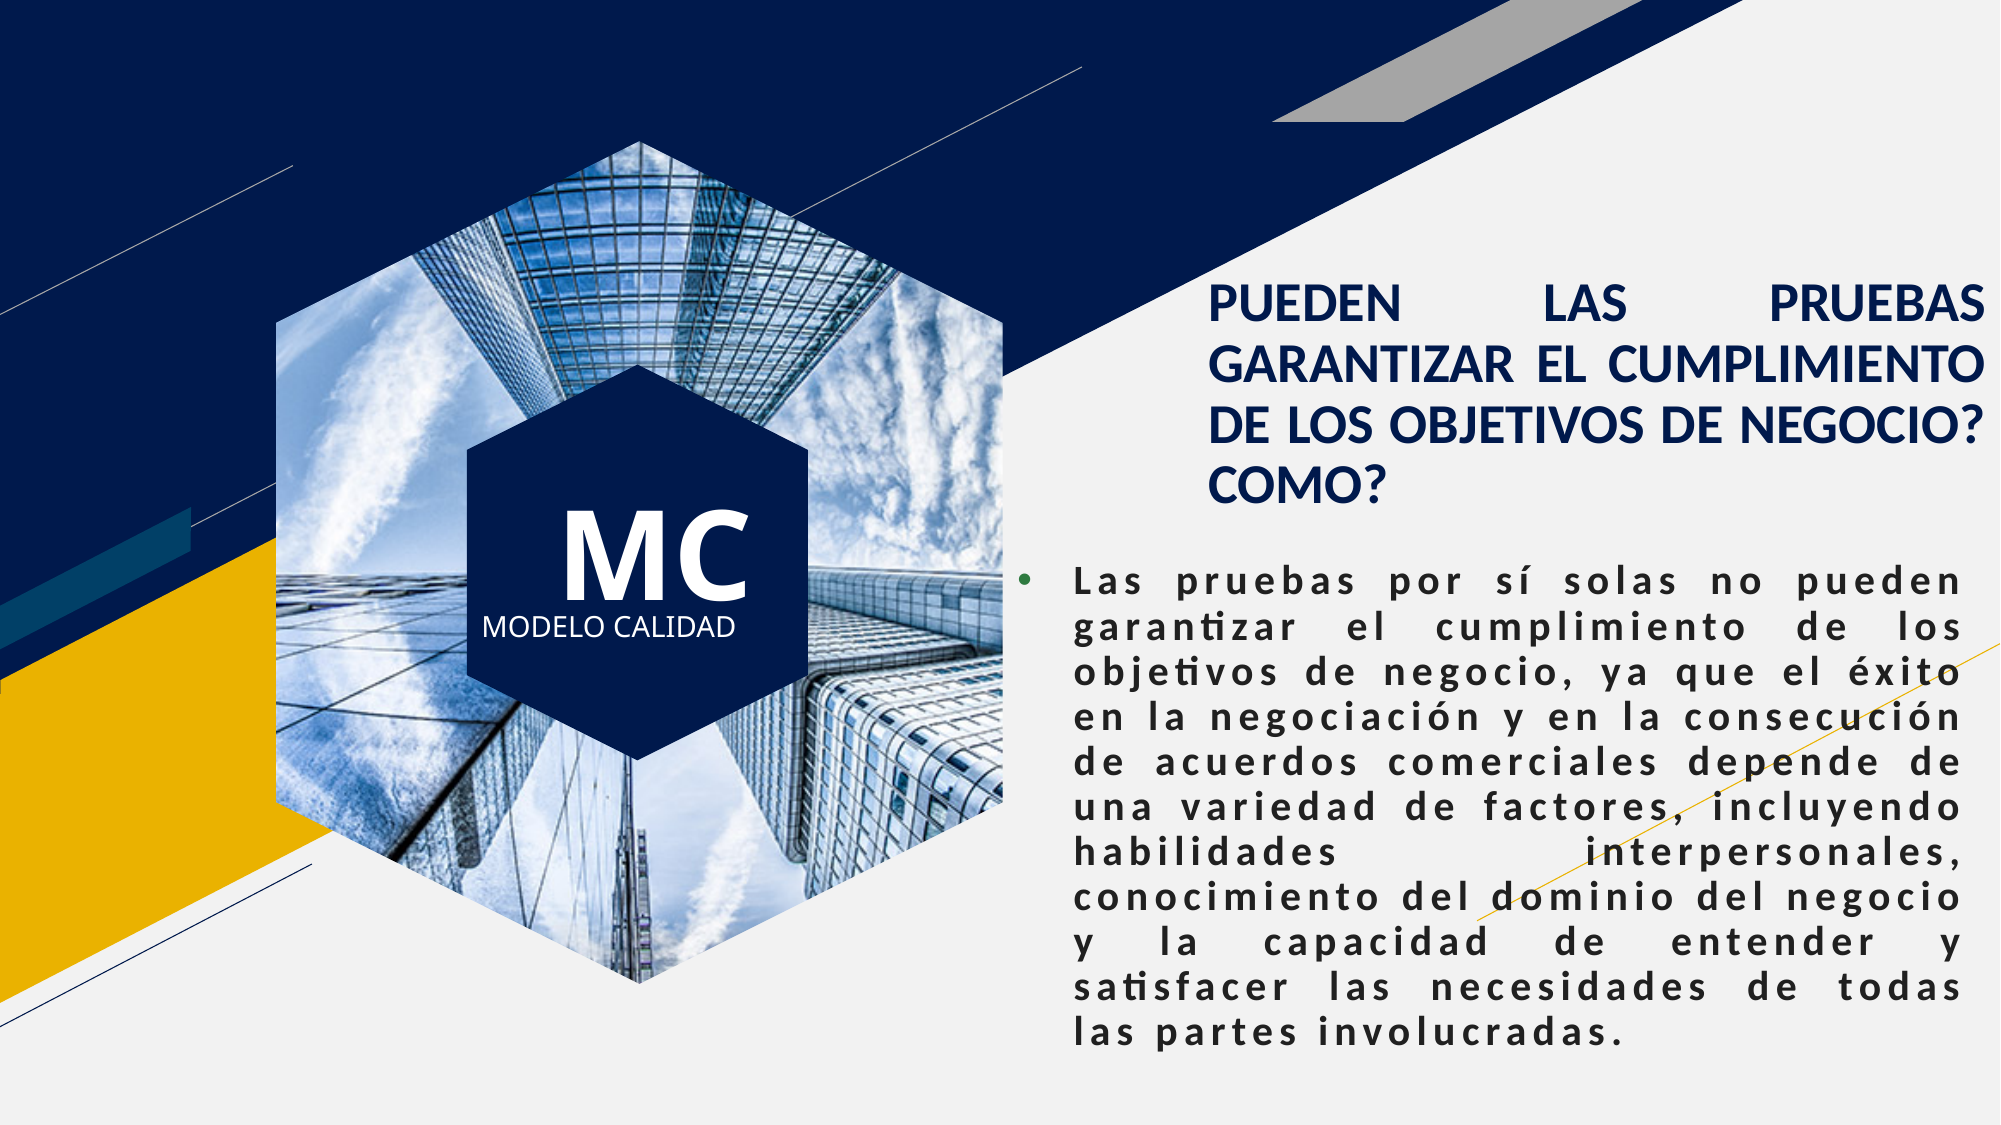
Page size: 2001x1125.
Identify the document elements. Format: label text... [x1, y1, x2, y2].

text_box Las pruebas por sí solas no pueden garantizar el cumplimiento de los objetivos de negocio, ya que el éxito en la negociación y en la consecución de acuerdos comerciales depende de una variedad de factores, incluyendo habilidades interpersonales, conocimiento del dominio del negocio y la capacidad de entender y satisfacer las necesidades de todas las partes involucradas. [1002, 551, 1982, 1125]
picture [276, 141, 1003, 984]
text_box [484, 468, 779, 652]
title PUEDEN LAS PRUEBAS GARANTIZAR EL CUMPLIMIENTO DE LOS OBJETIVOS DE NEGOCIO? COMO? [1193, 213, 2000, 516]
